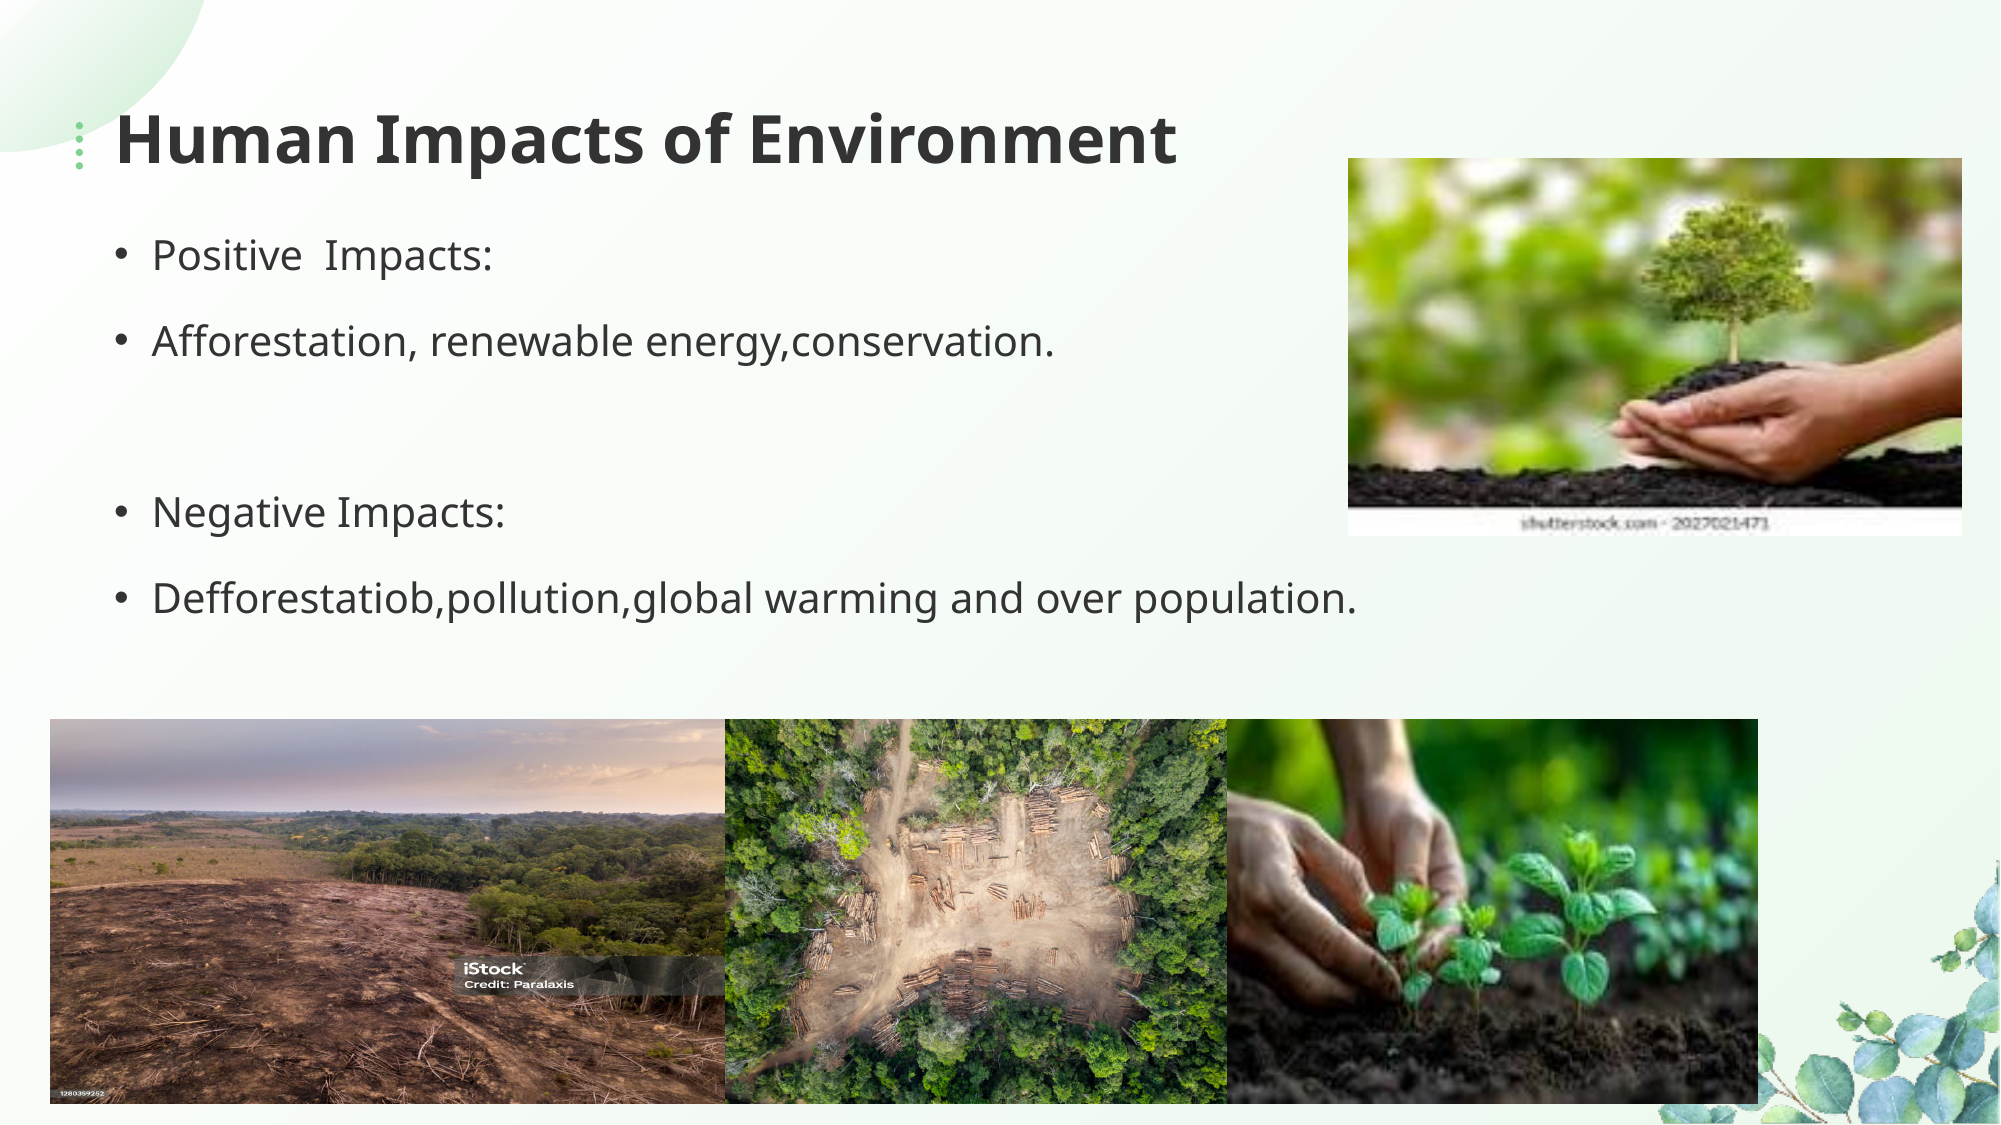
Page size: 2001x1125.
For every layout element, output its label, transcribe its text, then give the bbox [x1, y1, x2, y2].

picture [50, 719, 2000, 1125]
list Positive Impacts: Afforestation, renewable energy,conservation. Negative Impacts: Defforestatiob,pollution,global warming and over population. [114, 213, 1886, 1013]
picture [1348, 158, 1962, 536]
title Human Impacts of Environment [114, 59, 1886, 178]
